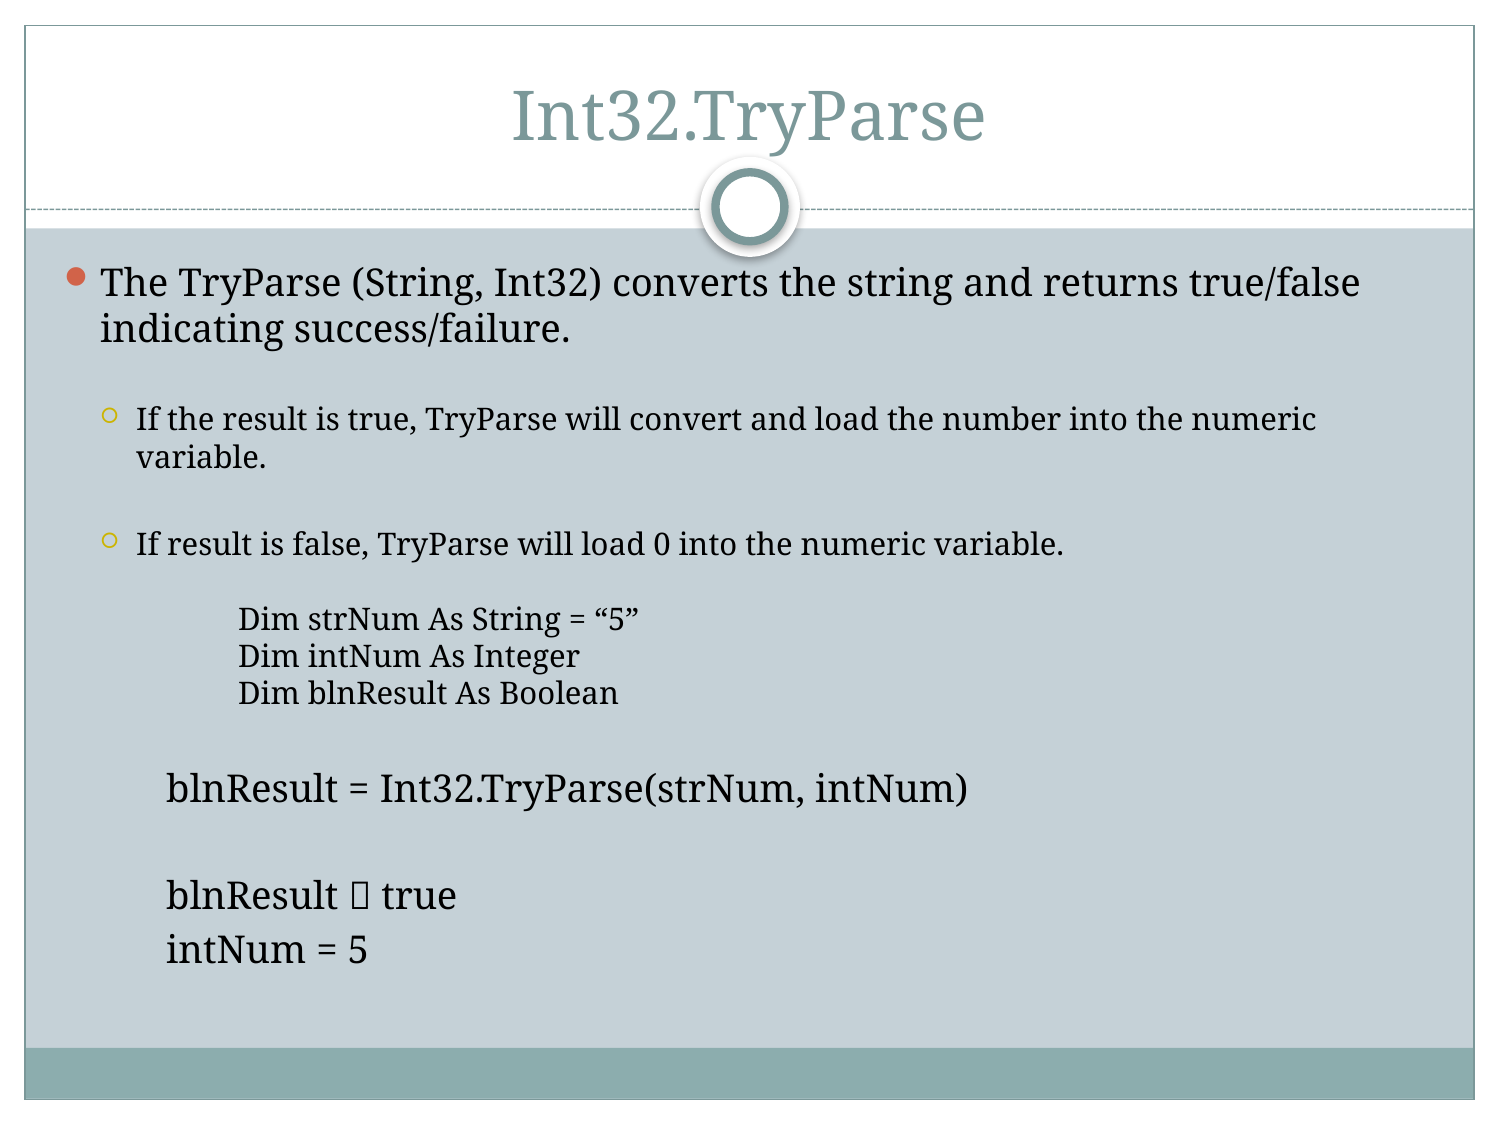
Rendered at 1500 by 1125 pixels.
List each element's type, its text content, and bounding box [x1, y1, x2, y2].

title Int32.TryParse [49, 37, 1450, 162]
list The TryParse (String, Int32) converts the string and returns true/false indicating success/failure. If the result is true, TryParse will convert and load the number into the numeric variable. If result is false, TryParse will load 0 into the numeric variable. Dim strNum As String = “5” Dim intNum As Integer Dim blnResult As Boolean blnResult = Int32.TryParse(strNum, intNum) blnResult  true intNum = 5 [49, 250, 1445, 1088]
